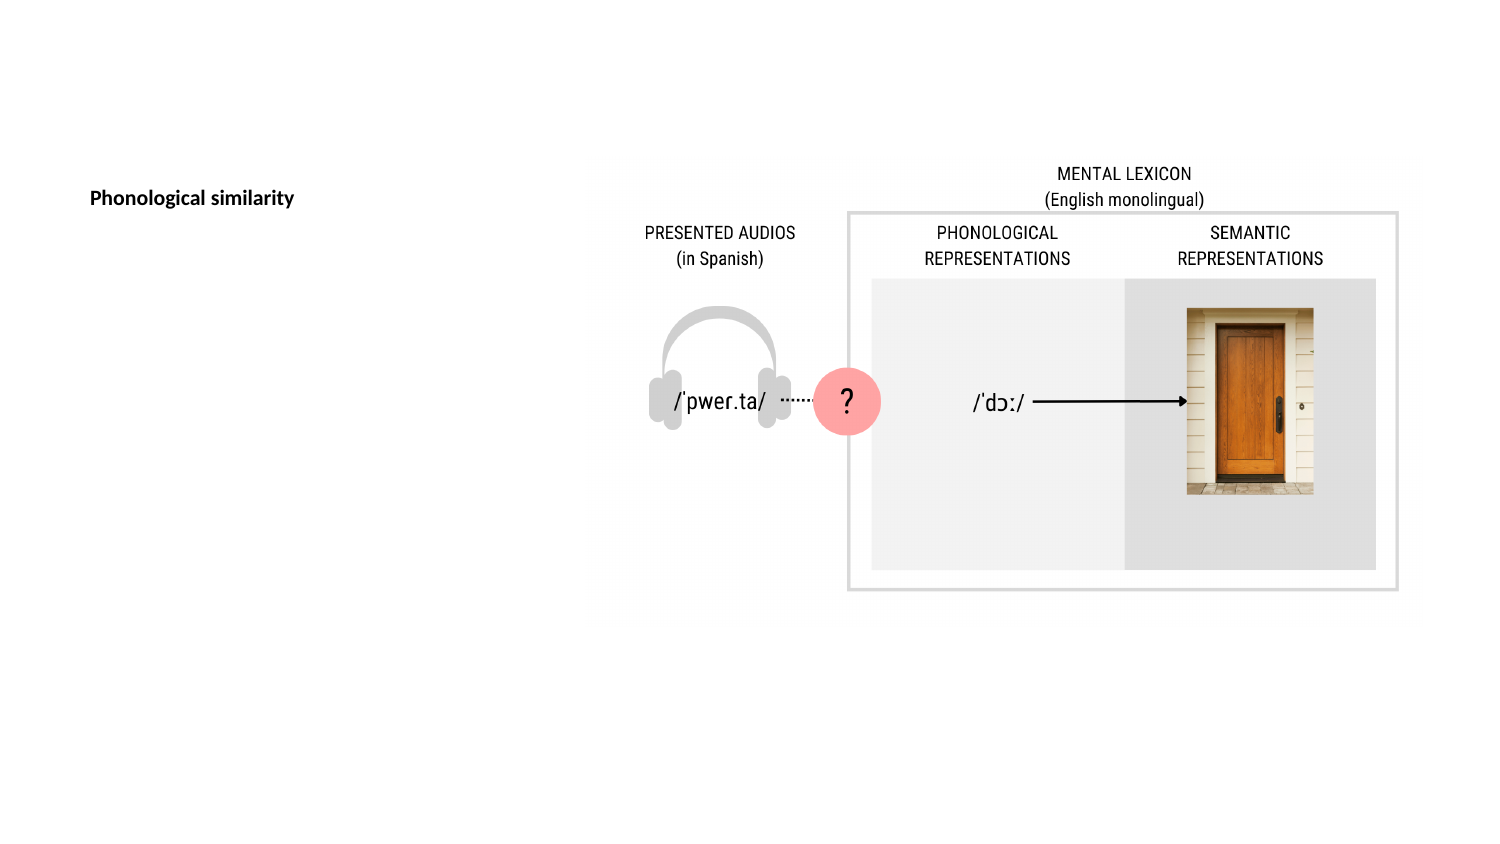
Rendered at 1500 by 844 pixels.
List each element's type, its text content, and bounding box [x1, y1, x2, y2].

list Phonological similarity [75, 176, 569, 754]
picture [585, 155, 1424, 628]
